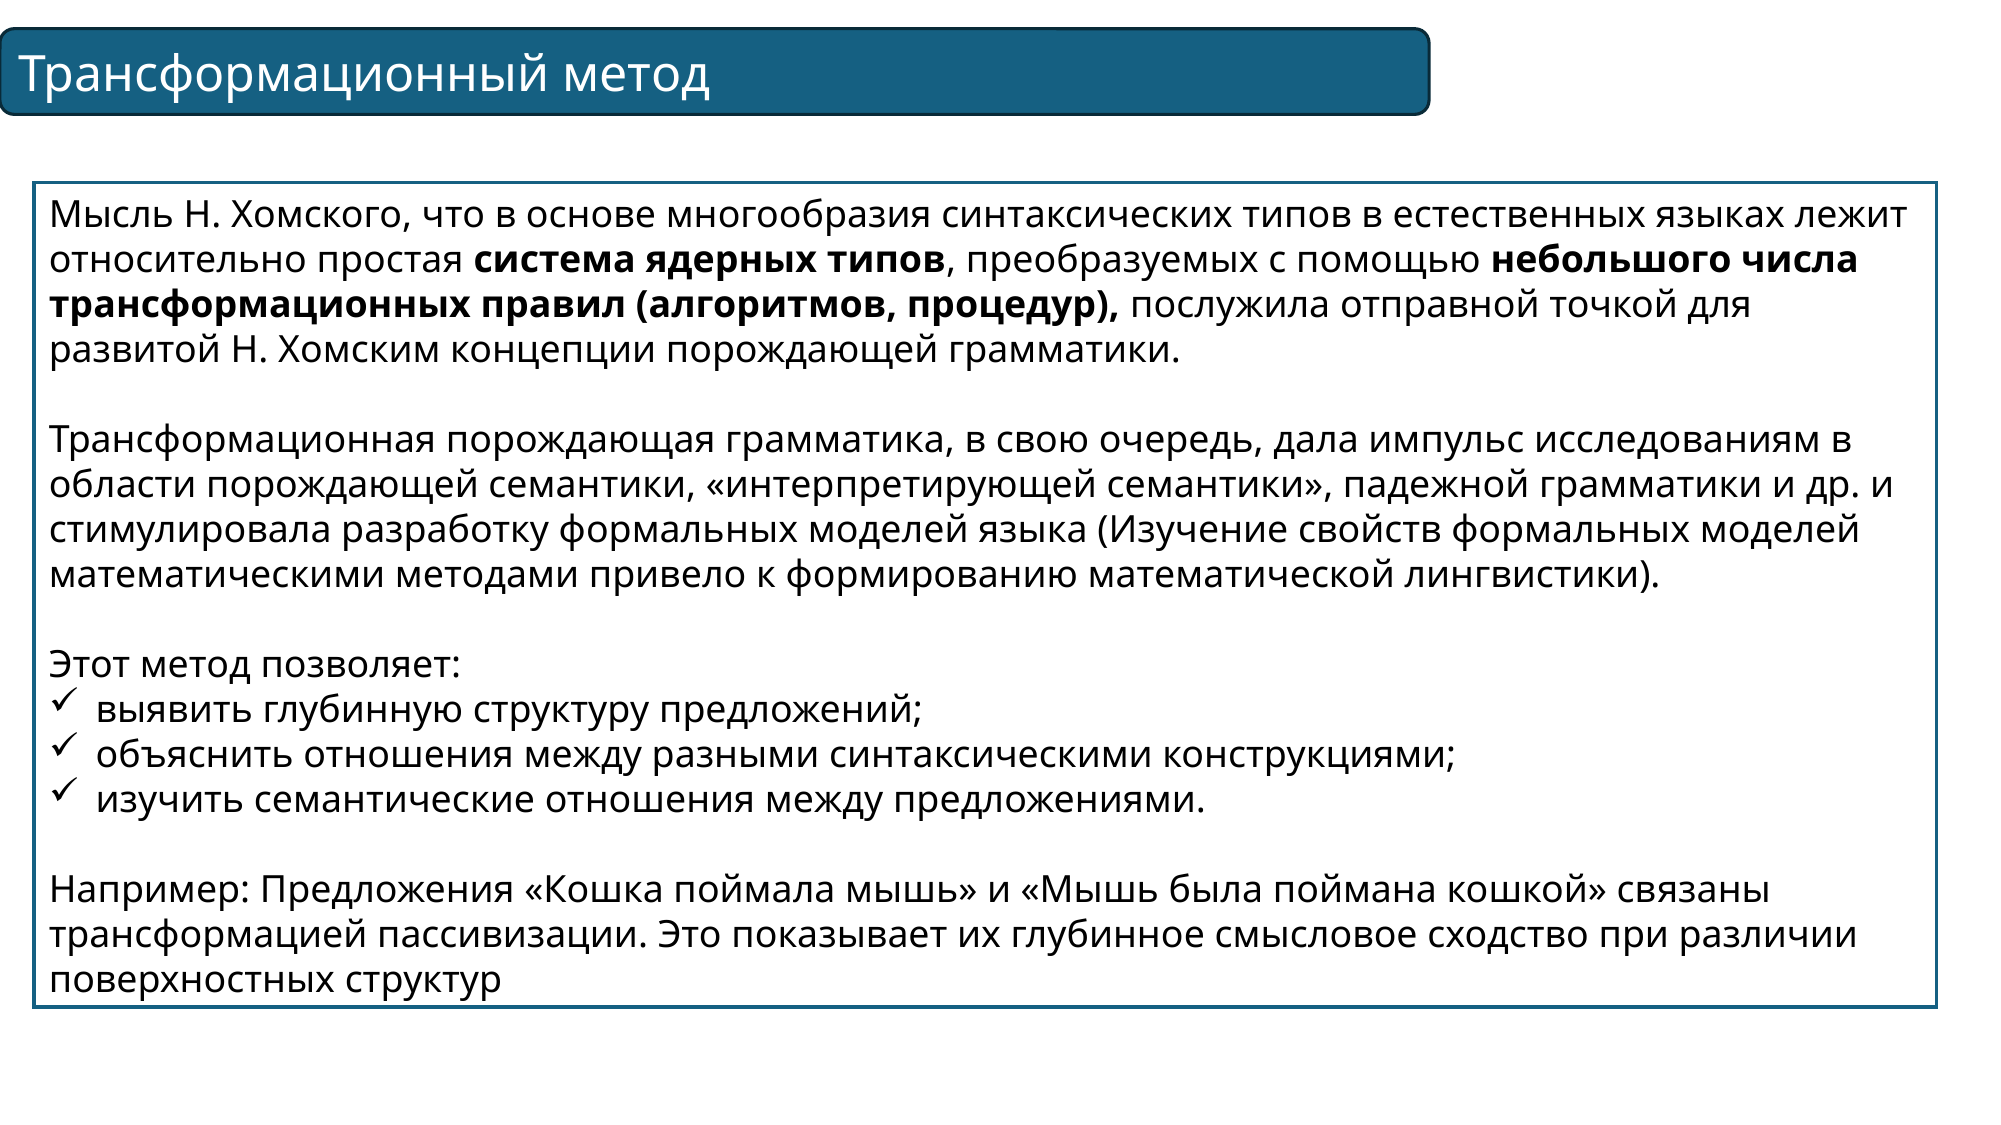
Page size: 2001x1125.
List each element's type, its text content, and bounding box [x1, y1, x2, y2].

text_box Мысль Н. Хомского, что в основе многообразия синтаксических типов в естественных языках лежит относи­тель­но простая система ядерных типов, преобразуемых с помощью небольшого числа трансформационных правил (алгоритмов, процедур), послужила отправной точкой для развитой Н. Хомским концепции порождающей грамматики. Трансфор­ма­ци­он­ная порож­да­ю­щая грамматика, в свою очередь, дала импульс исследованиям в области порождающей семантики, «интер­пре­ти­ру­ю­щей семантики», падежной грамма­ти­ки и др. и стимулировала разработку формаль­ных моделей языка (Изучение свойств формальных моделей матема­ти­че­ски­ми методами привело к формированию матема­ти­че­ской лингвистики). Этот метод позволяет: выявить глубинную структуру предложений; объяснить отношения между разными синтаксическими конструкциями; изучить семантические отношения между предложениями. Например: Предложения «Кошка поймала мышь» и «Мышь была поймана кошкой» связаны трансформацией пассивизации. Это показывает их глубинное смысловое сходство при различии поверхностных структур [32, 181, 1938, 1009]
text_box Трансформационный метод [0, 27, 1431, 116]
